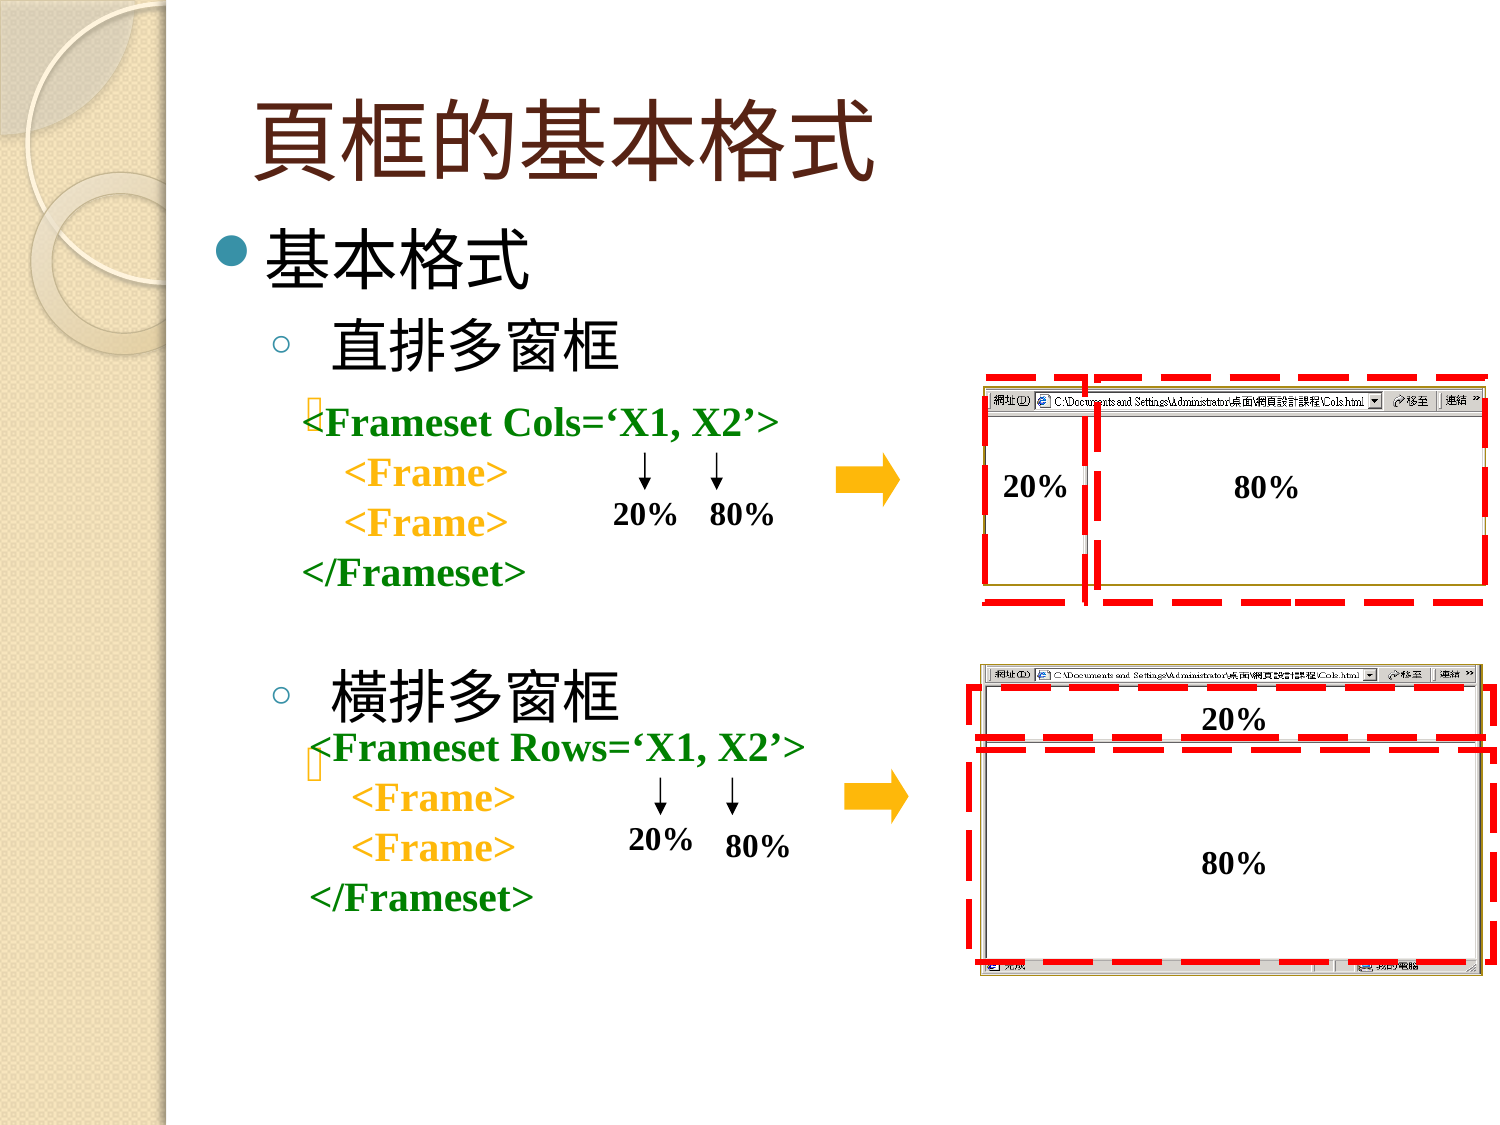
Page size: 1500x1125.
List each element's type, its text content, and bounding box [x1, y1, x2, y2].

text_box [845, 771, 908, 822]
text_box [654, 777, 667, 809]
text_box [836, 454, 900, 505]
text_box [726, 777, 739, 816]
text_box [968, 664, 1494, 976]
list 基本格式 直排多窗框 橫排多窗框 [183, 210, 1459, 886]
text_box [710, 452, 723, 484]
text_box 80% [694, 484, 792, 540]
text_box 20% [598, 484, 694, 540]
text_box <Frameset Rows=‘X1, X2’> <Frame> <Frame> </Frameset> [294, 712, 822, 928]
text_box <Frameset Cols=‘X1, X2’> <Frame> <Frame> </Frameset> [286, 387, 796, 603]
title 頁框的基本格式 [235, 45, 1466, 233]
text_box 20% [613, 809, 711, 865]
text_box [638, 452, 652, 484]
text_box 80% [710, 817, 807, 872]
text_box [984, 377, 1486, 603]
